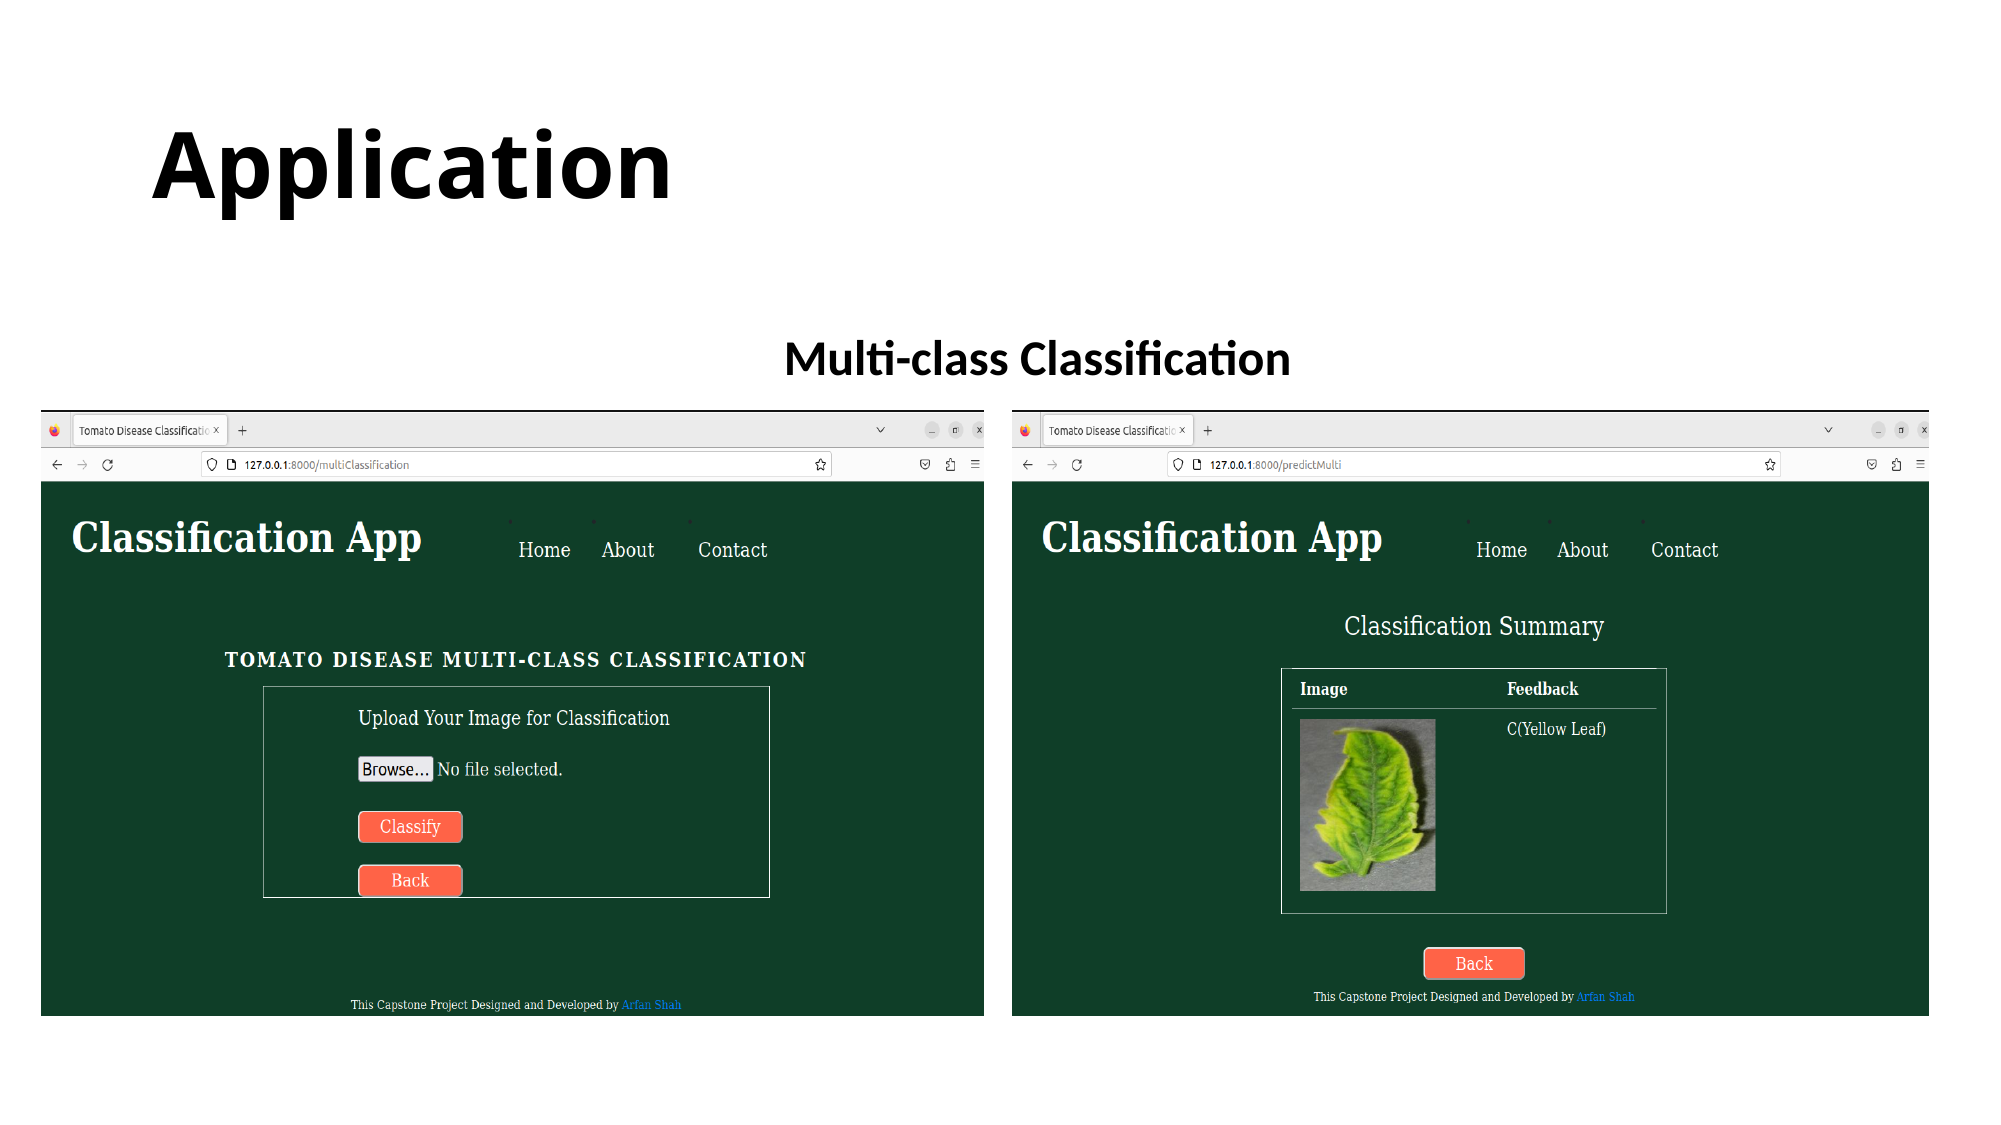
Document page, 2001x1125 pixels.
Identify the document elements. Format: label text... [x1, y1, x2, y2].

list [41, 410, 984, 1016]
title Application [137, 59, 1863, 278]
list Multi-class Classification [614, 258, 1461, 394]
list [1012, 410, 1929, 1016]
